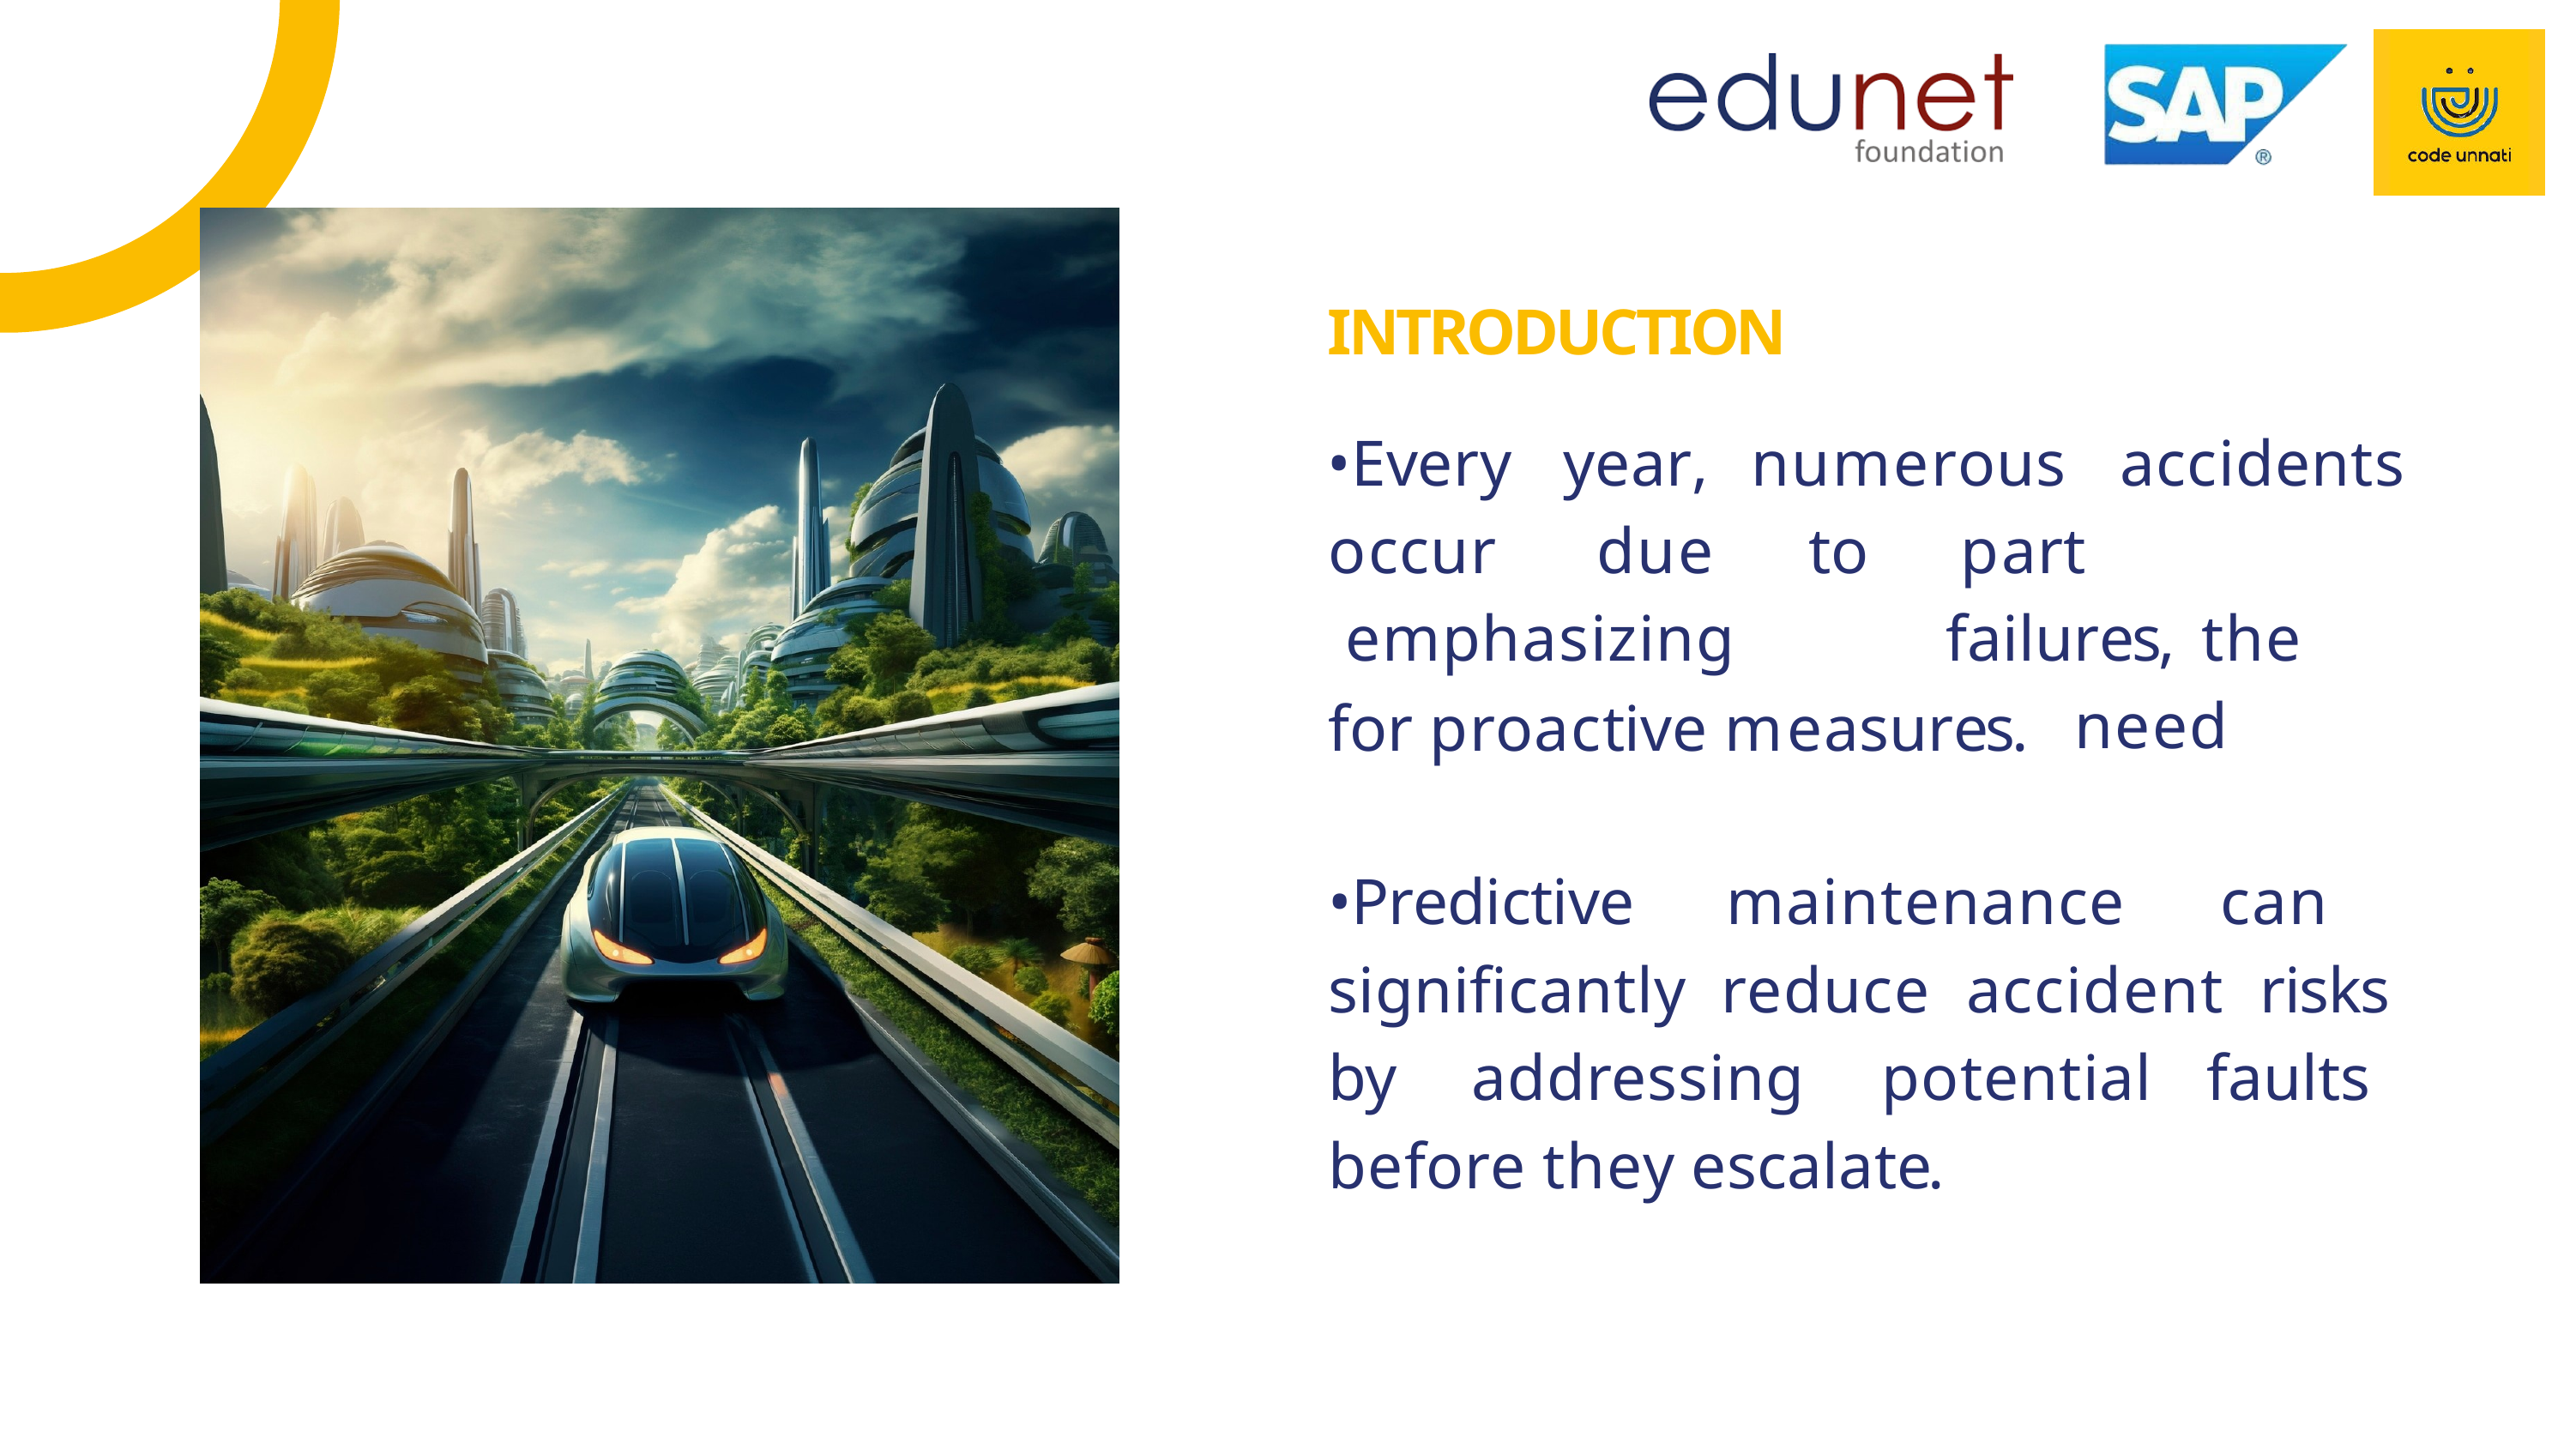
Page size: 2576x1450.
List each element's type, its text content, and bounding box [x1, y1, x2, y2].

text_box occur due to emphasizing [1326, 498, 1873, 674]
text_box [2078, 14, 2545, 196]
text_box part failures, the need [1944, 498, 2424, 686]
text_box for proactive measures. •Predictive maintenance can signiﬁcantly reduce accident risks by addressing potential faults before they escalate. [1326, 686, 2424, 1201]
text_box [0, 0, 1119, 1284]
text_box INTRODUCTION •Every year, numerous accidents [1325, 290, 2424, 498]
picture [1649, 51, 2014, 163]
